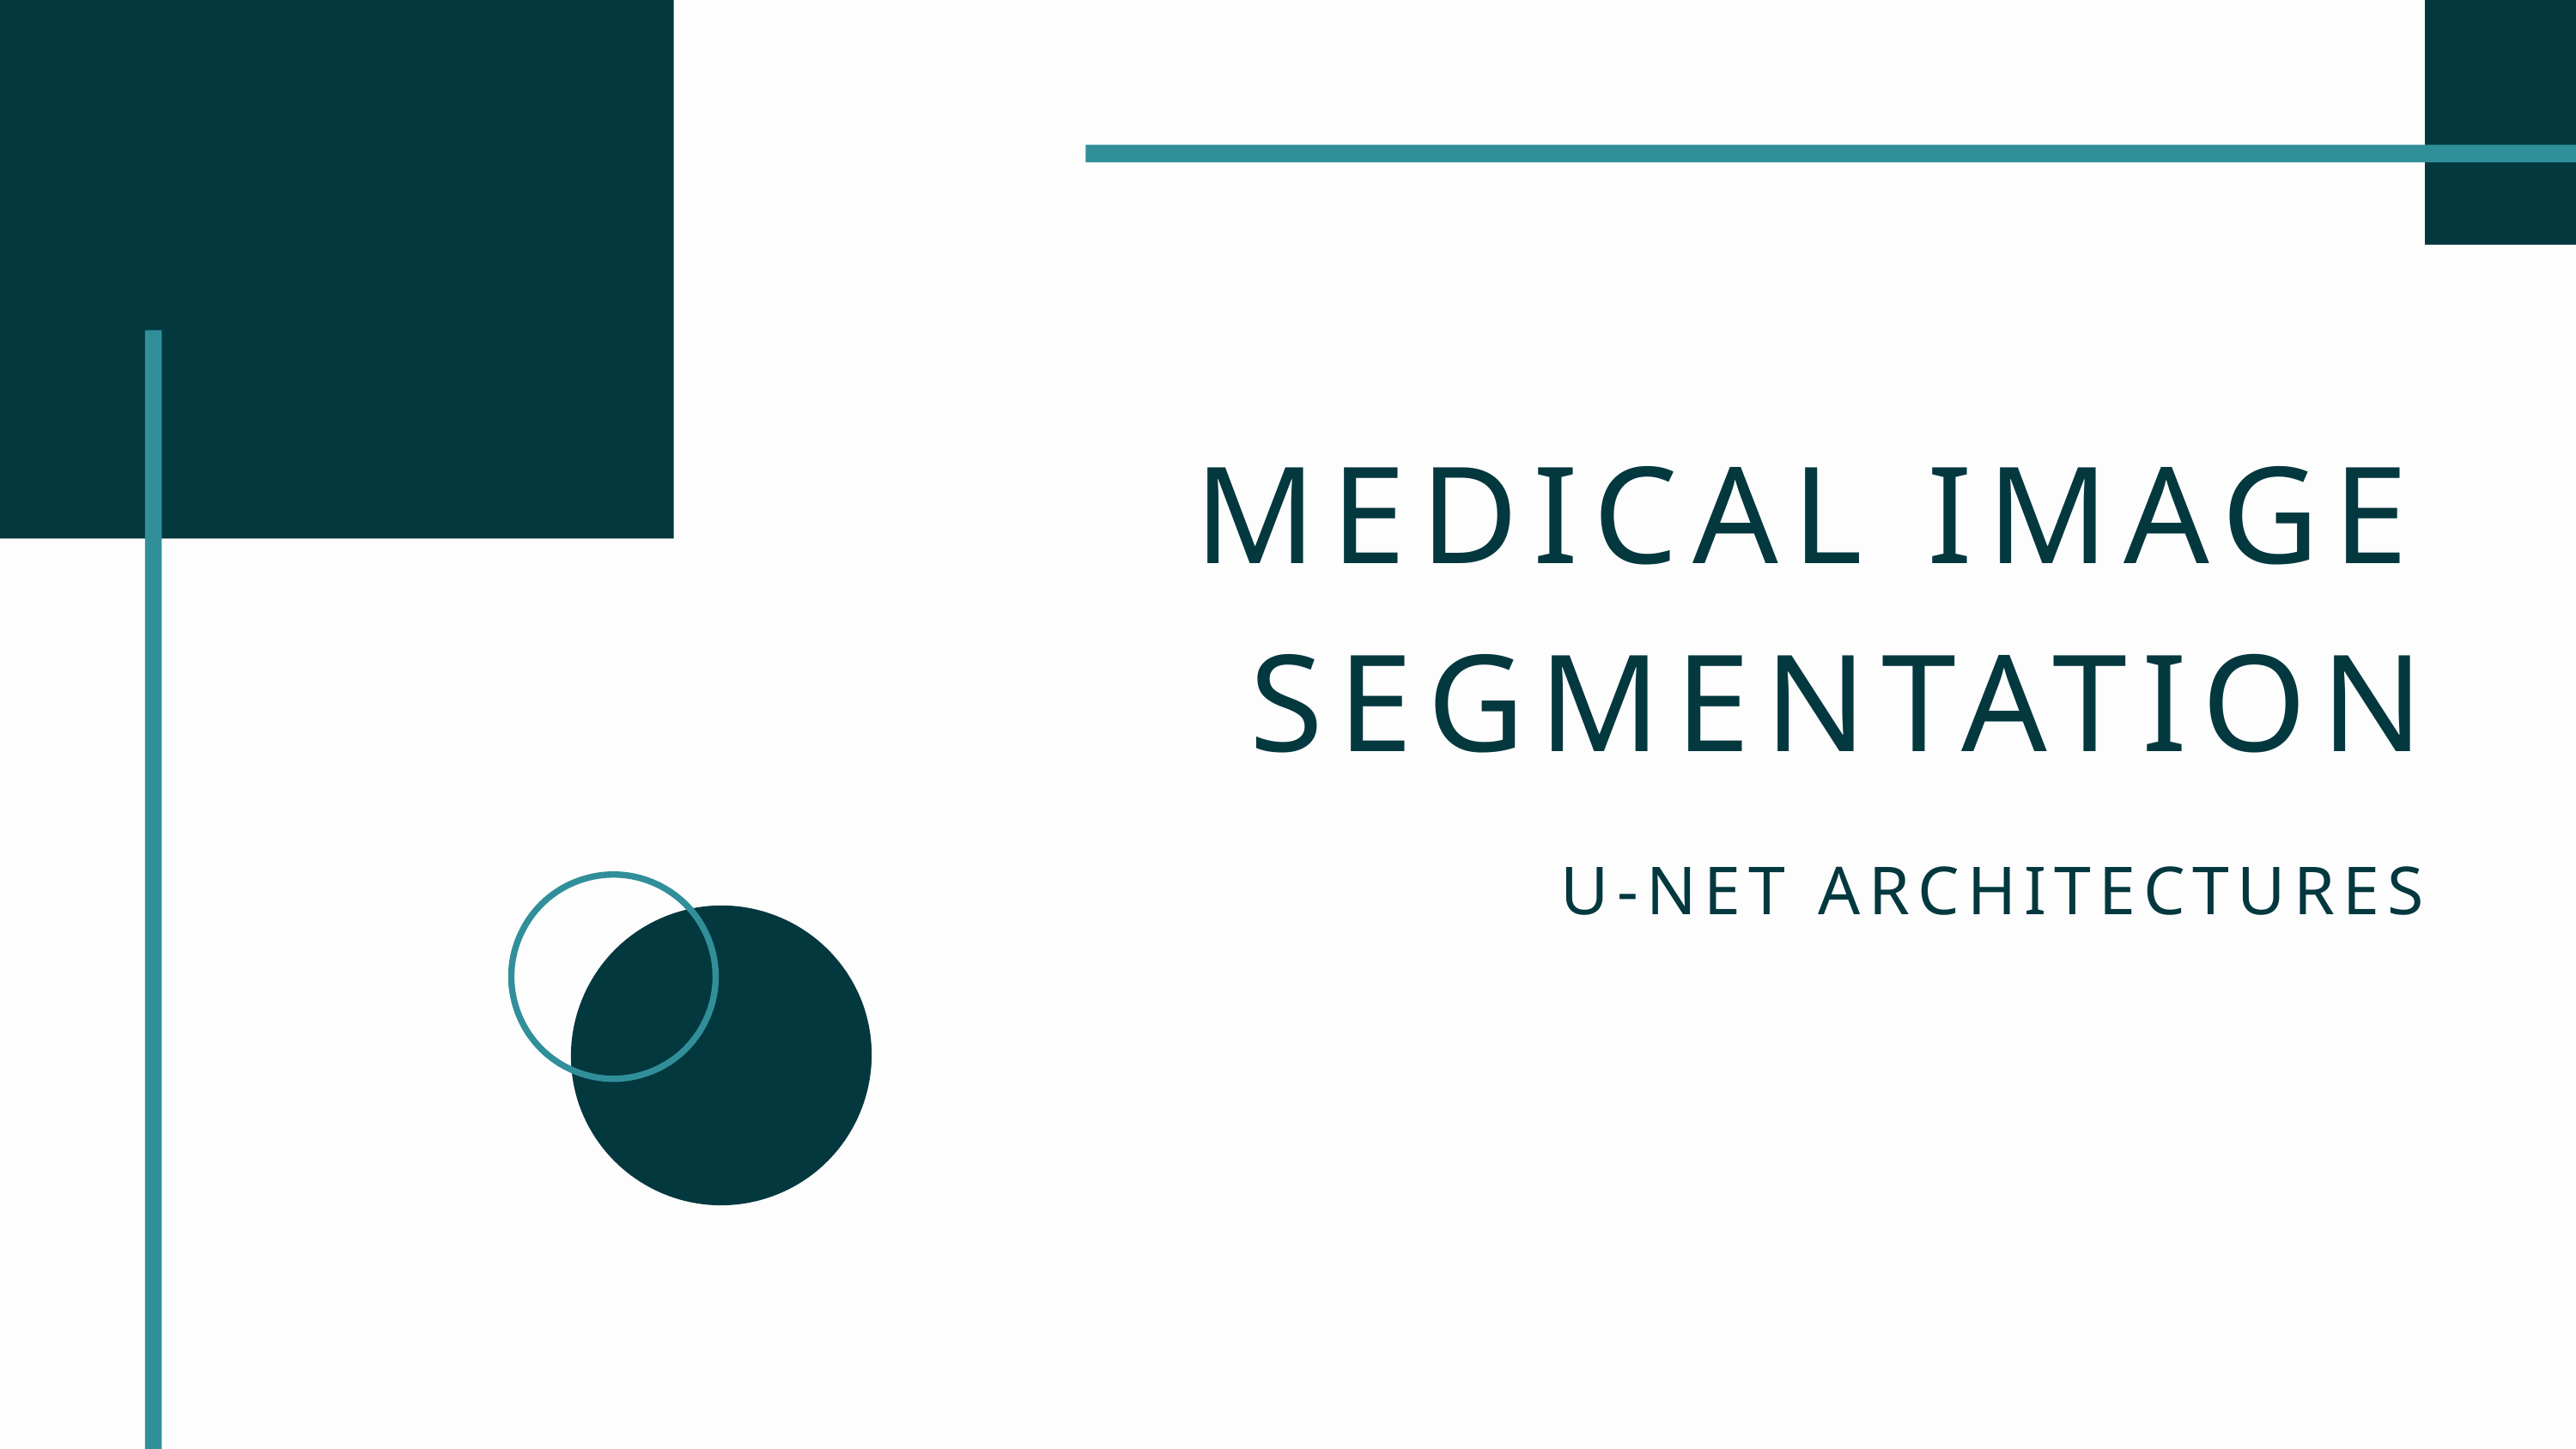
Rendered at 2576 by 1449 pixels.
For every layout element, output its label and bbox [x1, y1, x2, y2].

text_box [1048, 417, 2426, 922]
text_box [507, 870, 720, 1082]
text_box [0, 0, 674, 539]
text_box [2425, 0, 2576, 144]
text_box [1085, 144, 2576, 163]
text_box [144, 330, 162, 1449]
text_box [570, 904, 872, 1207]
text_box [2425, 163, 2576, 246]
